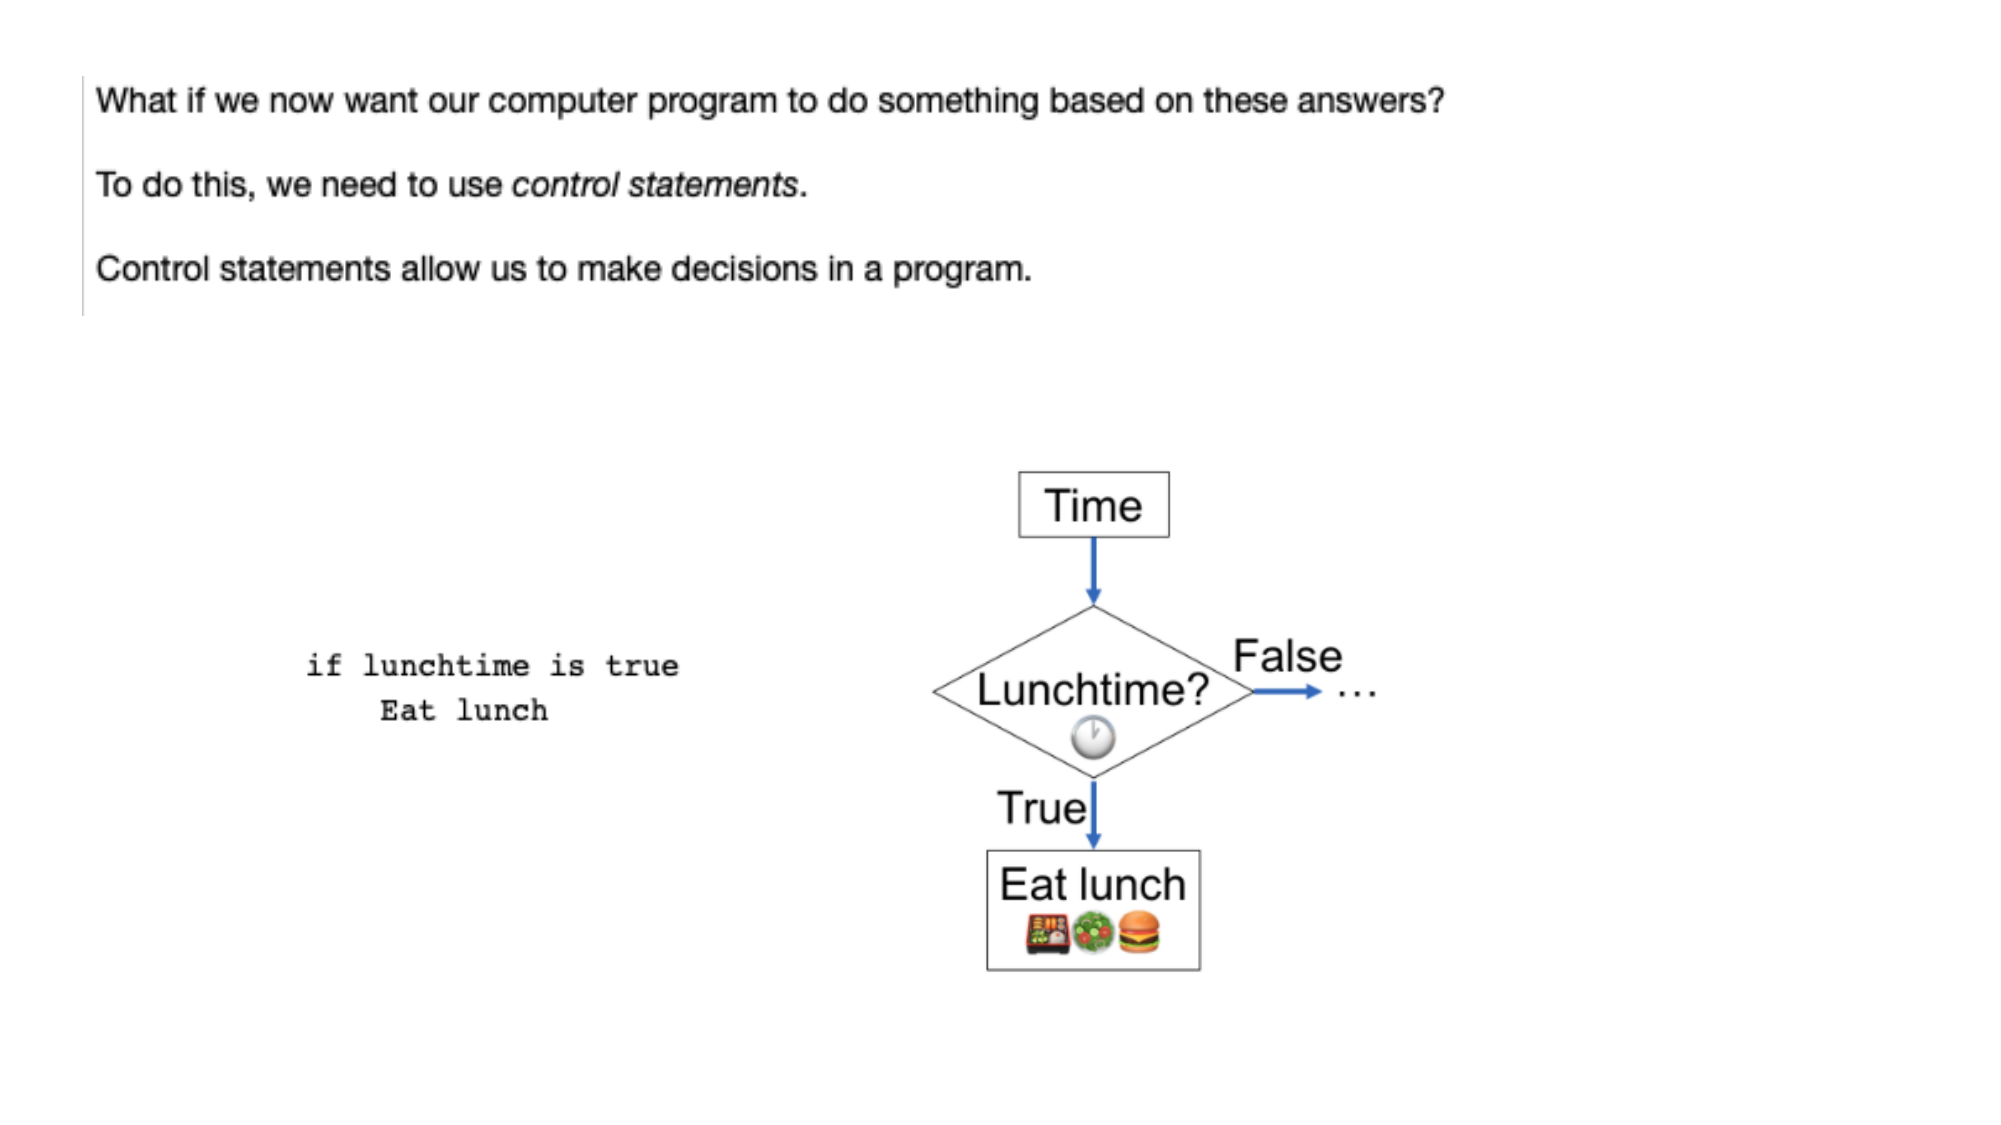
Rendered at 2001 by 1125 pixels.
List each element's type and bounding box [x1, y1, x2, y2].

picture [82, 76, 1486, 316]
picture [891, 426, 1411, 992]
picture [277, 625, 699, 745]
